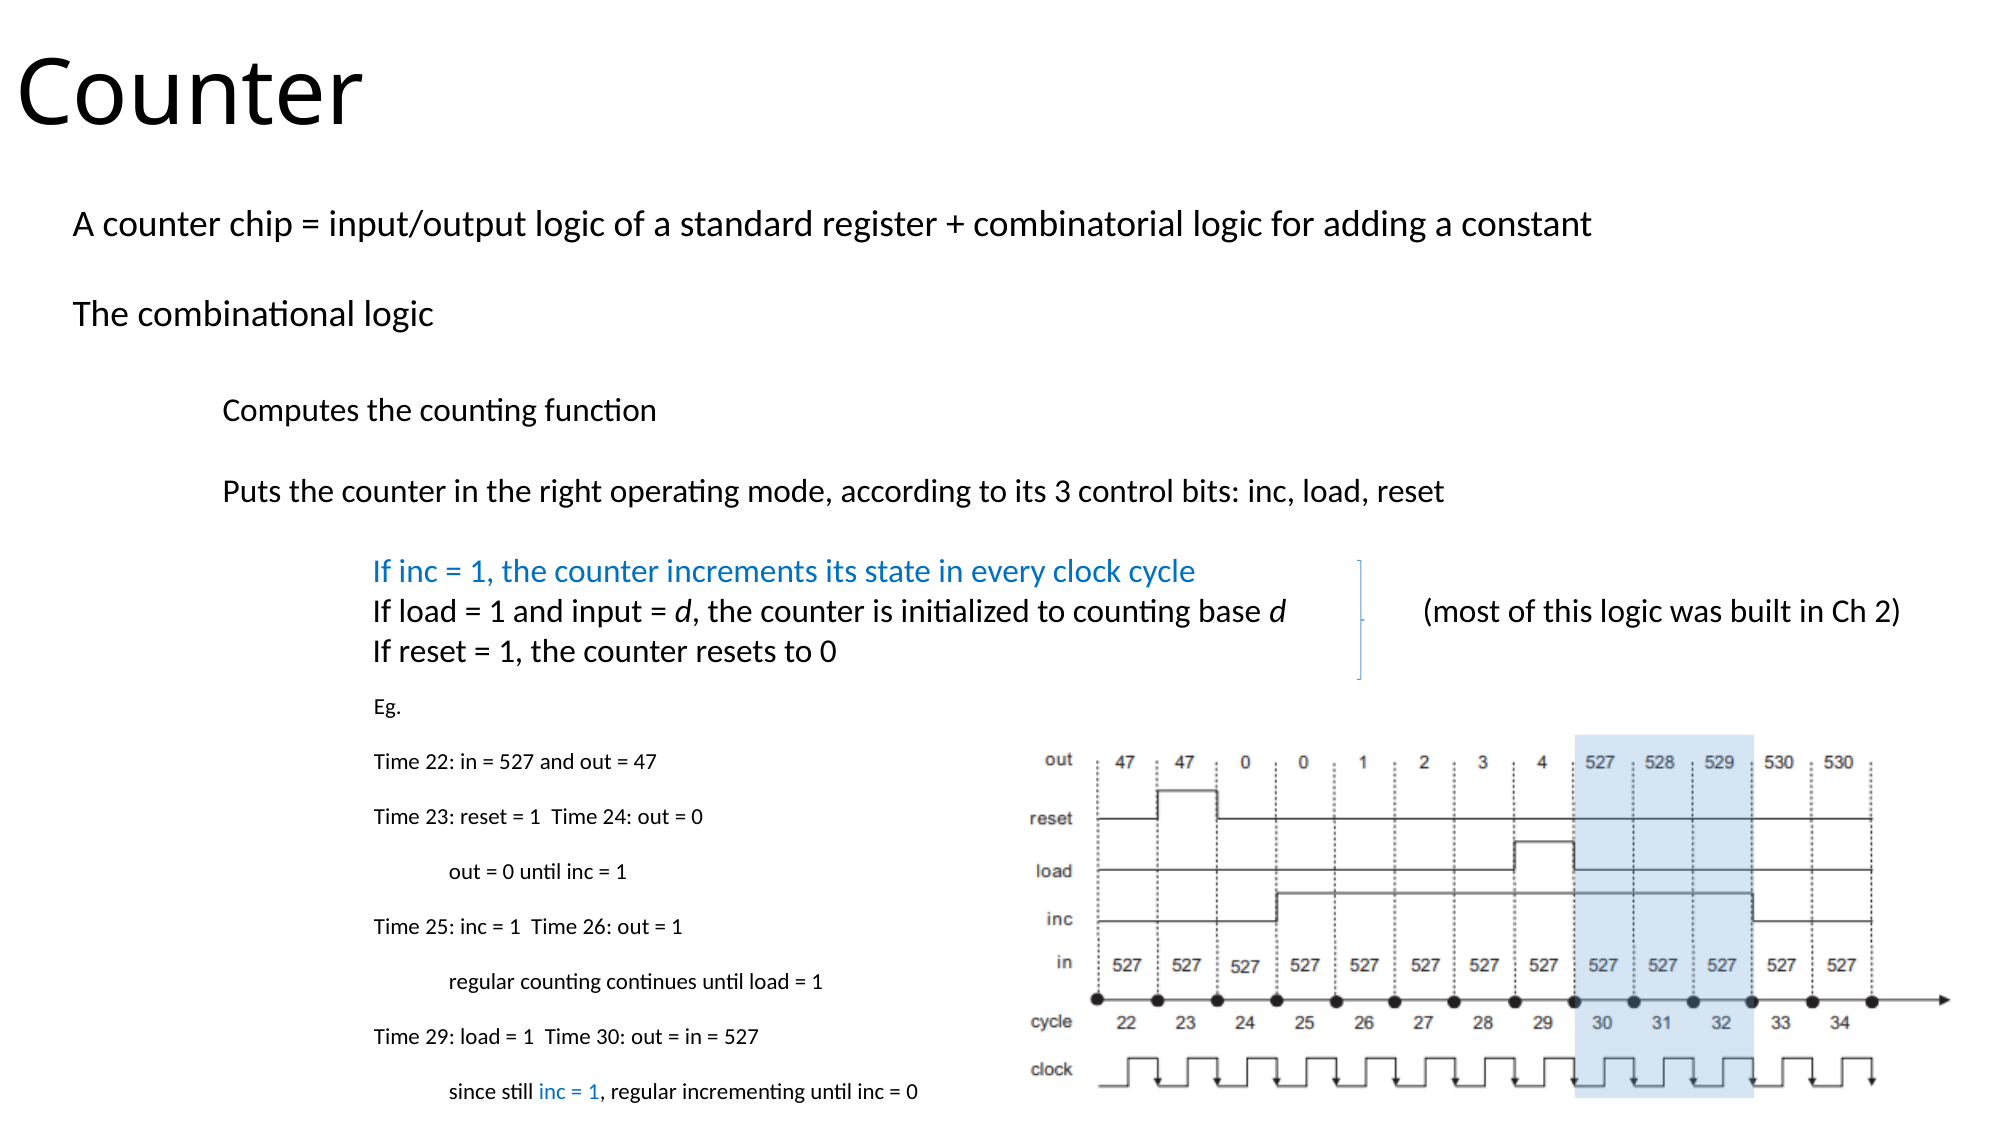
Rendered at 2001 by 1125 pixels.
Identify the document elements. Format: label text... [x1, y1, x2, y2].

text_box [1574, 733, 1755, 740]
text_box A counter chip = input/output logic of a standard register + combinatorial logic for adding a constant The combinational logic Computes the counting function Puts the counter in the right operating mode, according to its 3 control bits: inc, load, reset If inc = 1, the counter increments its state in every clock cycle If load = 1 and input = d, the counter is initialized to counting base d (most of this logic was built in Ch 2) If reset = 1, the counter resets to 0 [57, 191, 2000, 677]
picture [1020, 740, 1981, 1097]
title Counter [0, 0, 2000, 204]
text_box [1356, 559, 1365, 681]
